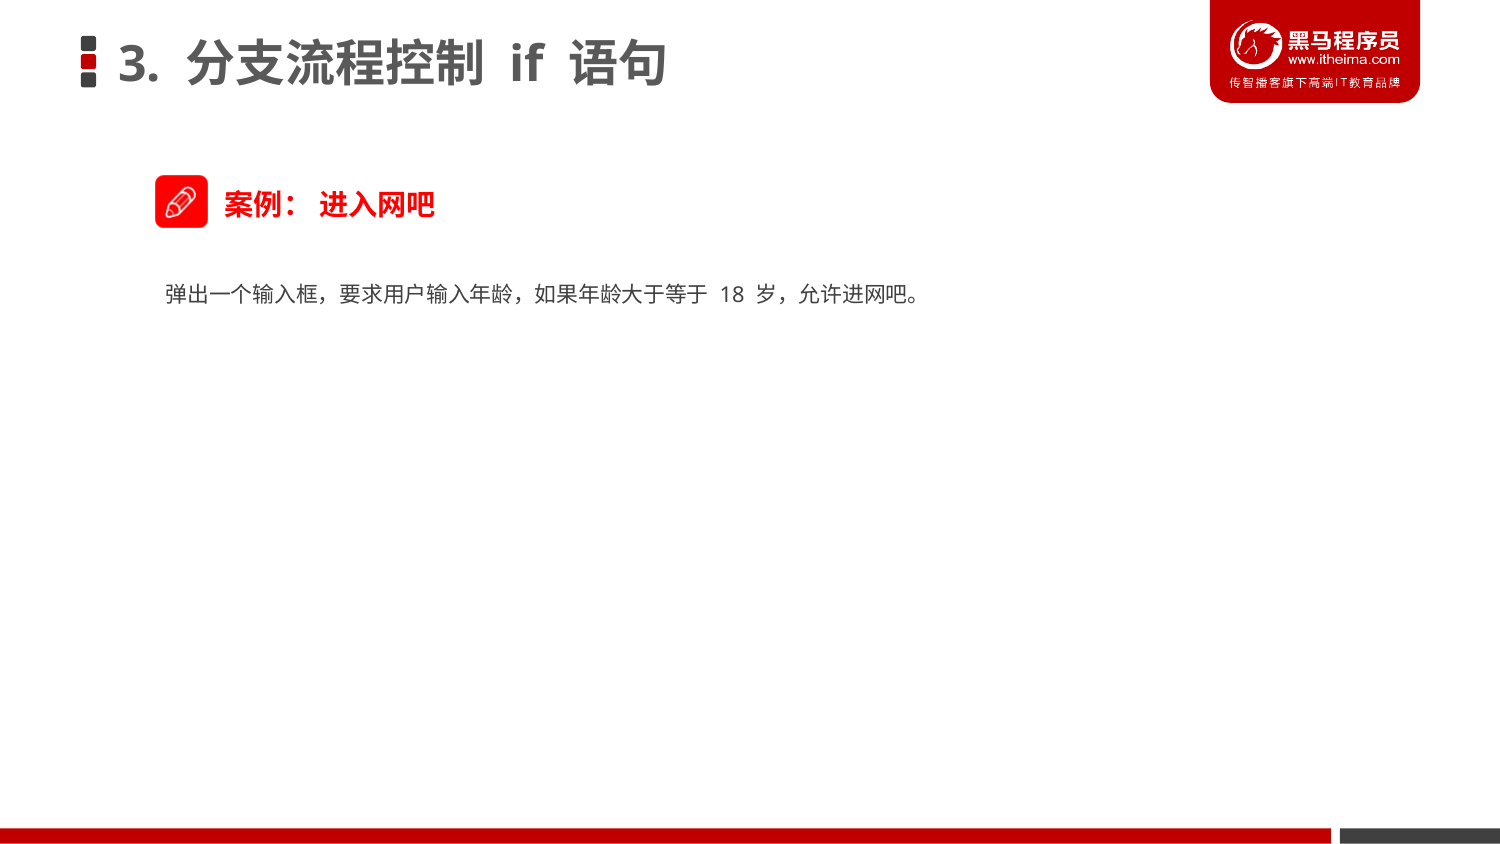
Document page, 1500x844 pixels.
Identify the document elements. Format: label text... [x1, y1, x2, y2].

picture [1211, 11, 1419, 97]
text_box 案例： 进入网吧 [210, 161, 710, 229]
picture [151, 171, 211, 231]
title 3. 分支流程控制 if 语句 [103, 0, 1209, 130]
text_box 弹出一个输入框，要求用户输入年龄，如果年龄大于等于 18 岁，允许进网吧。 [151, 260, 1216, 341]
